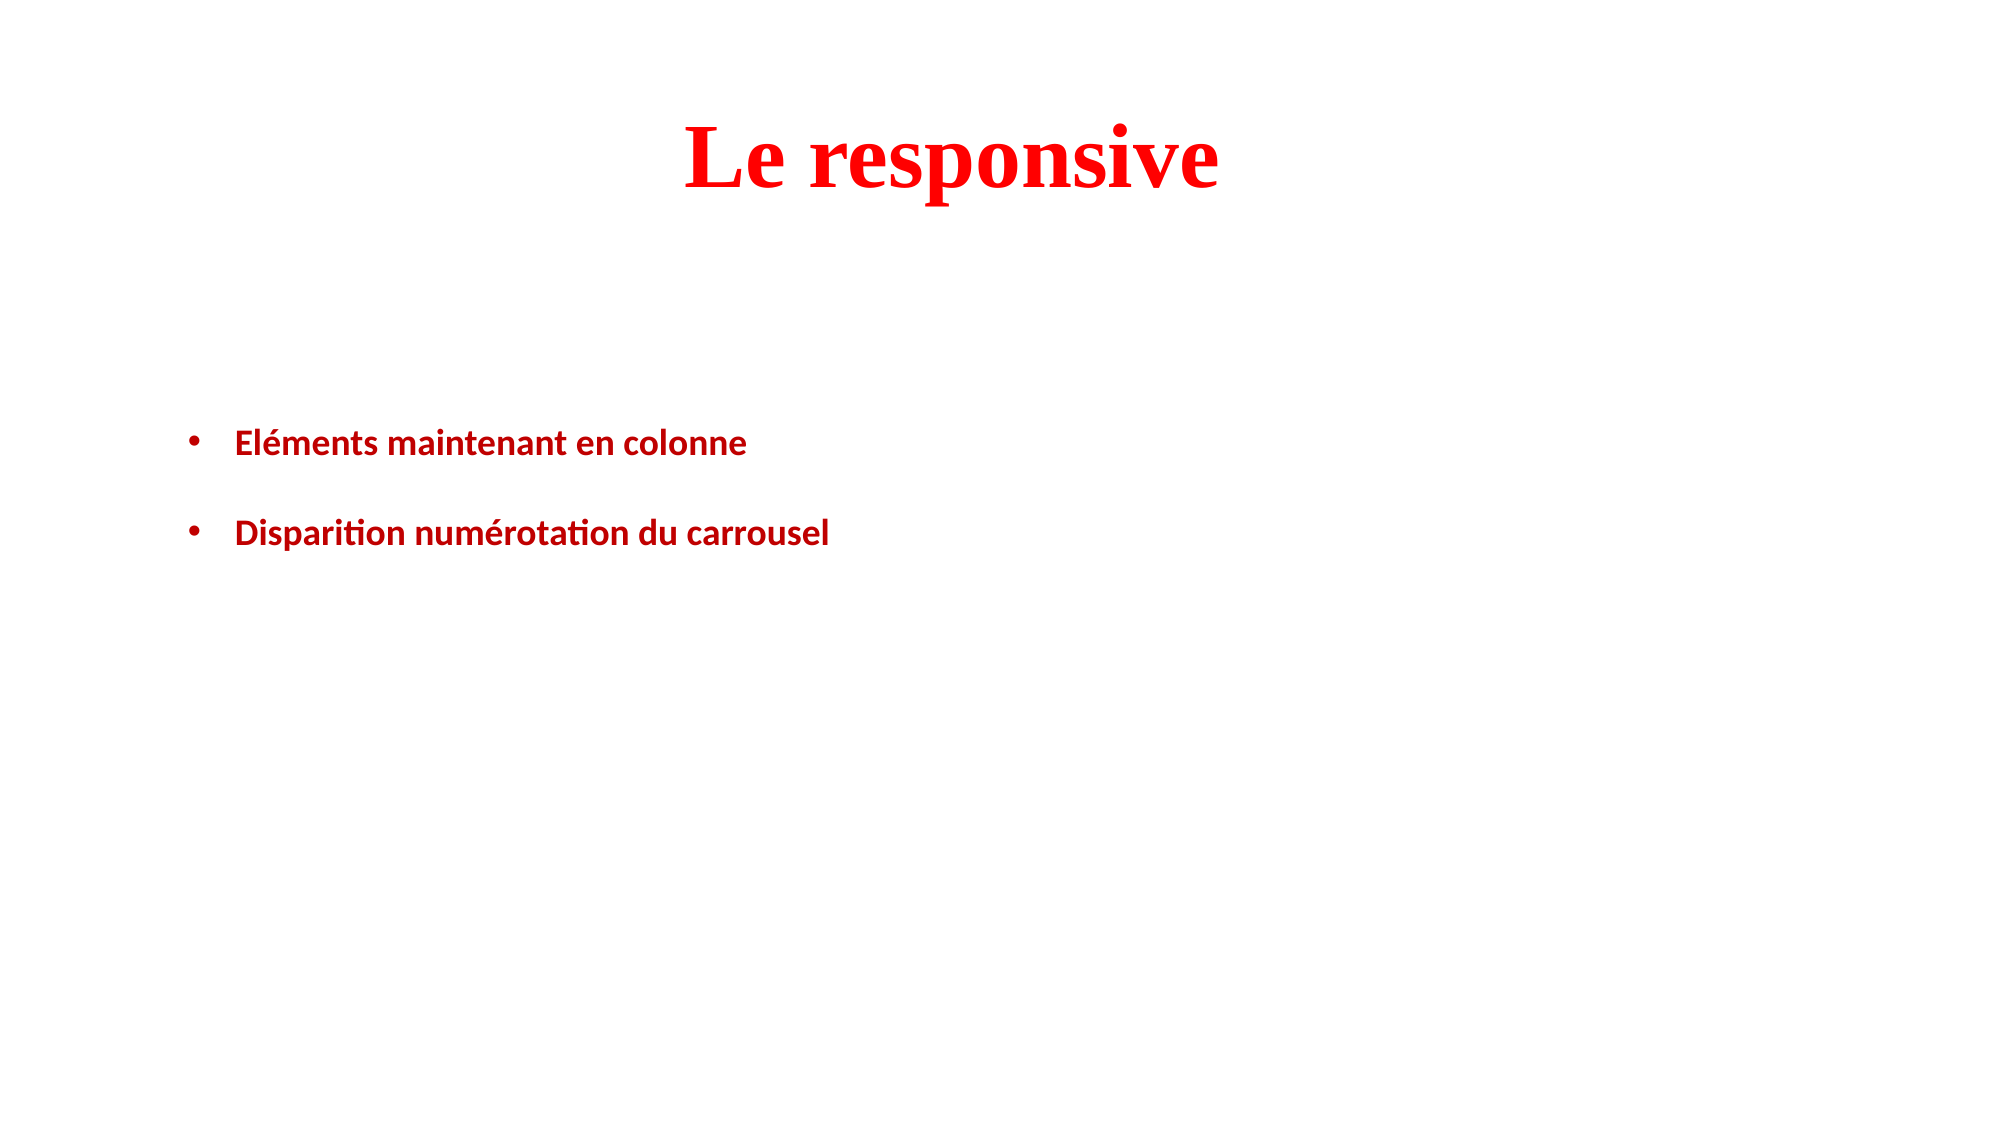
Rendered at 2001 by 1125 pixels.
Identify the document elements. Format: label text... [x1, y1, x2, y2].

text_box Eléments maintenant en colonne Disparition numérotation du carrousel [173, 410, 1142, 561]
text_box Le responsive [257, 88, 1648, 213]
